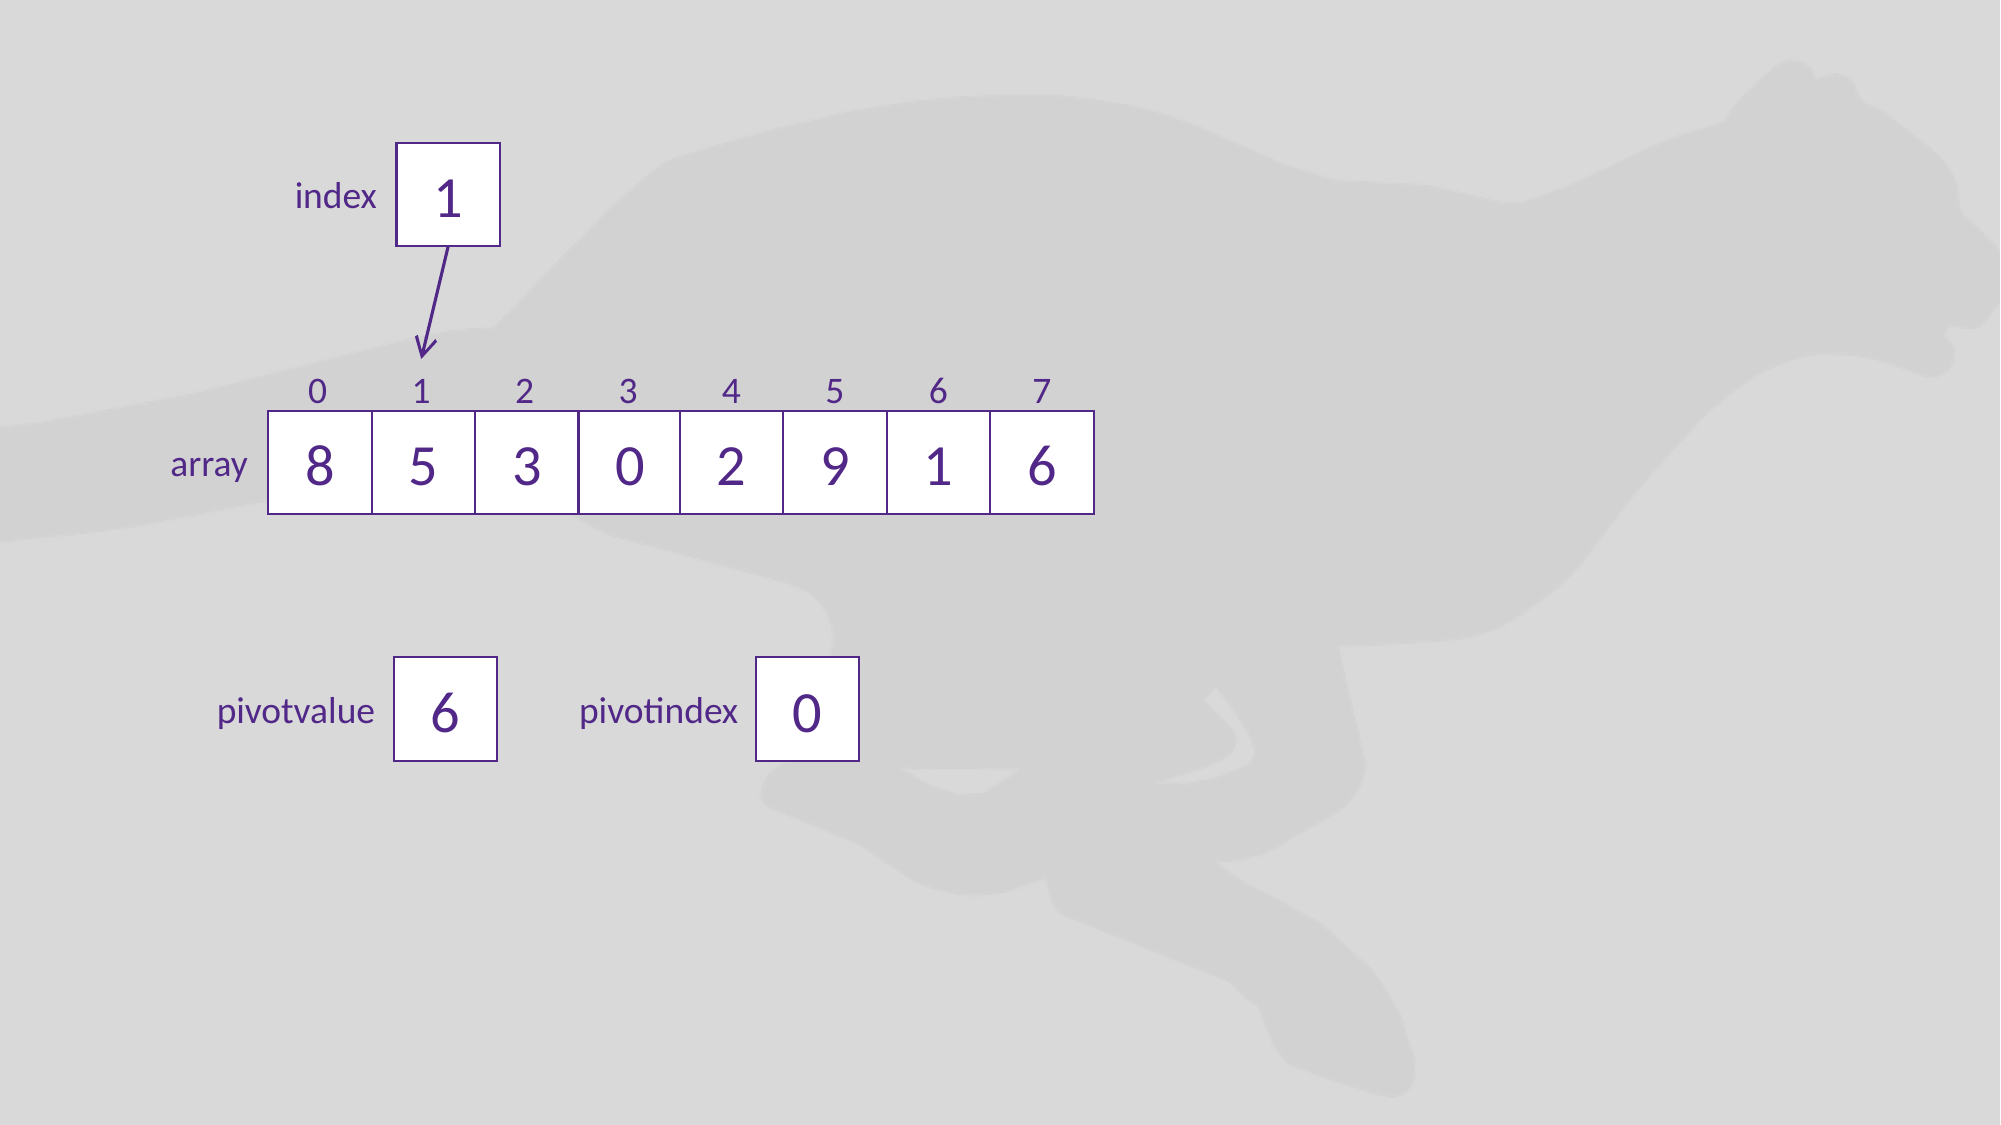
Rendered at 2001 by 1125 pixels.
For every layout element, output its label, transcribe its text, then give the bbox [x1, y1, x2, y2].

text_box 0 [755, 656, 860, 762]
text_box pivotvalue [202, 678, 391, 739]
text_box pivotindex [564, 678, 754, 739]
text_box index [204, 164, 392, 224]
text_box 6 [393, 656, 498, 762]
text_box 1 [395, 142, 501, 247]
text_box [155, 358, 1094, 515]
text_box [421, 246, 449, 359]
